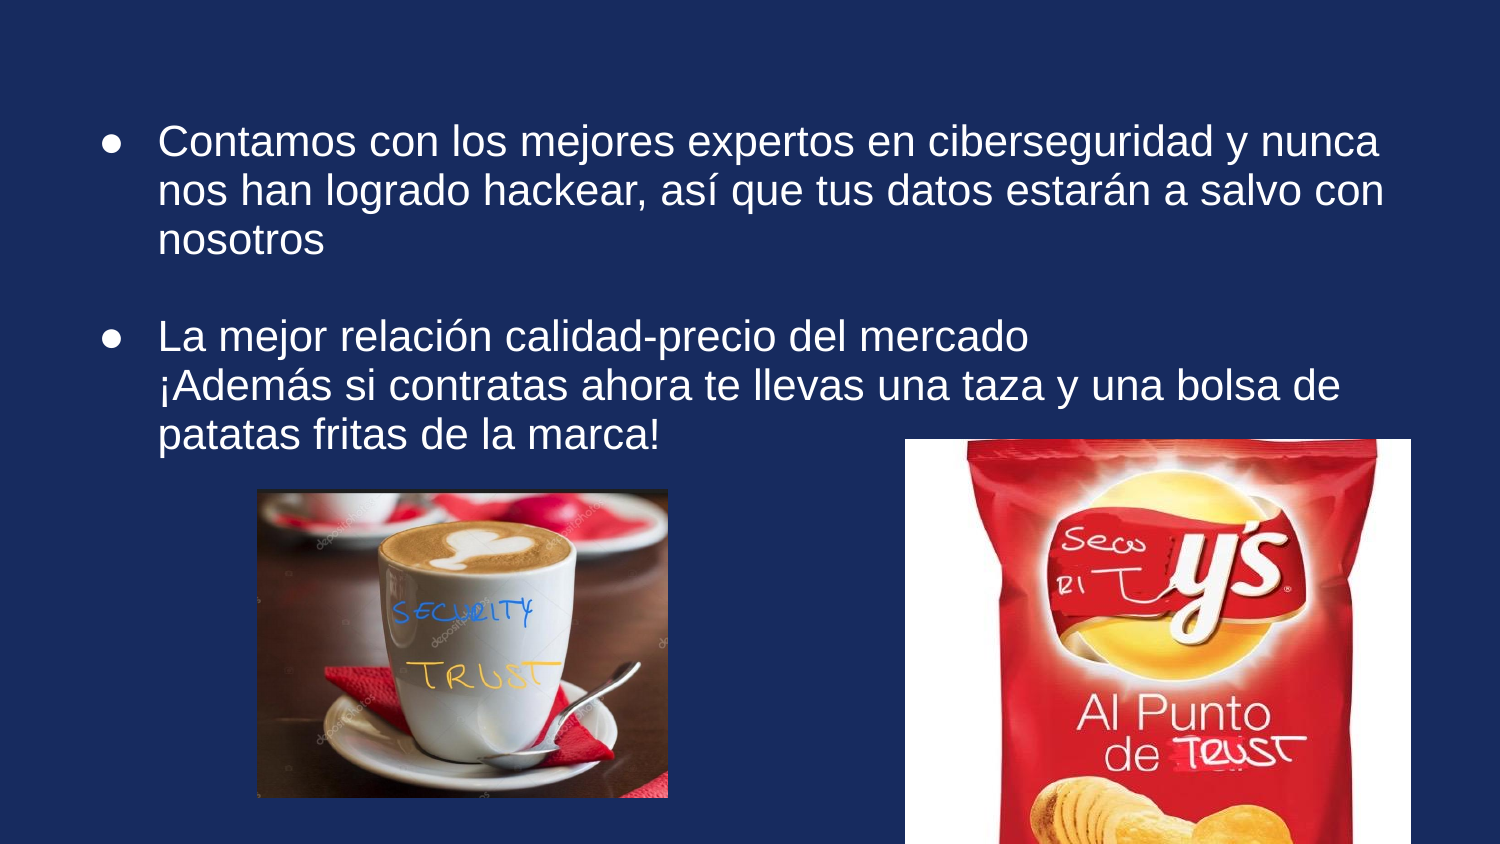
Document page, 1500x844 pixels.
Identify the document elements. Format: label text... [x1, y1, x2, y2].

picture [257, 488, 668, 798]
title Contamos con los mejores expertos en ciberseguridad y nunca nos han logrado hackear, así que tus datos estarán a salvo con nosotros La mejor relación calidad-precio del mercado ¡Además si contratas ahora te llevas una taza y una bolsa de patatas fritas de la marca! [67, 102, 1466, 806]
picture [905, 438, 1412, 844]
